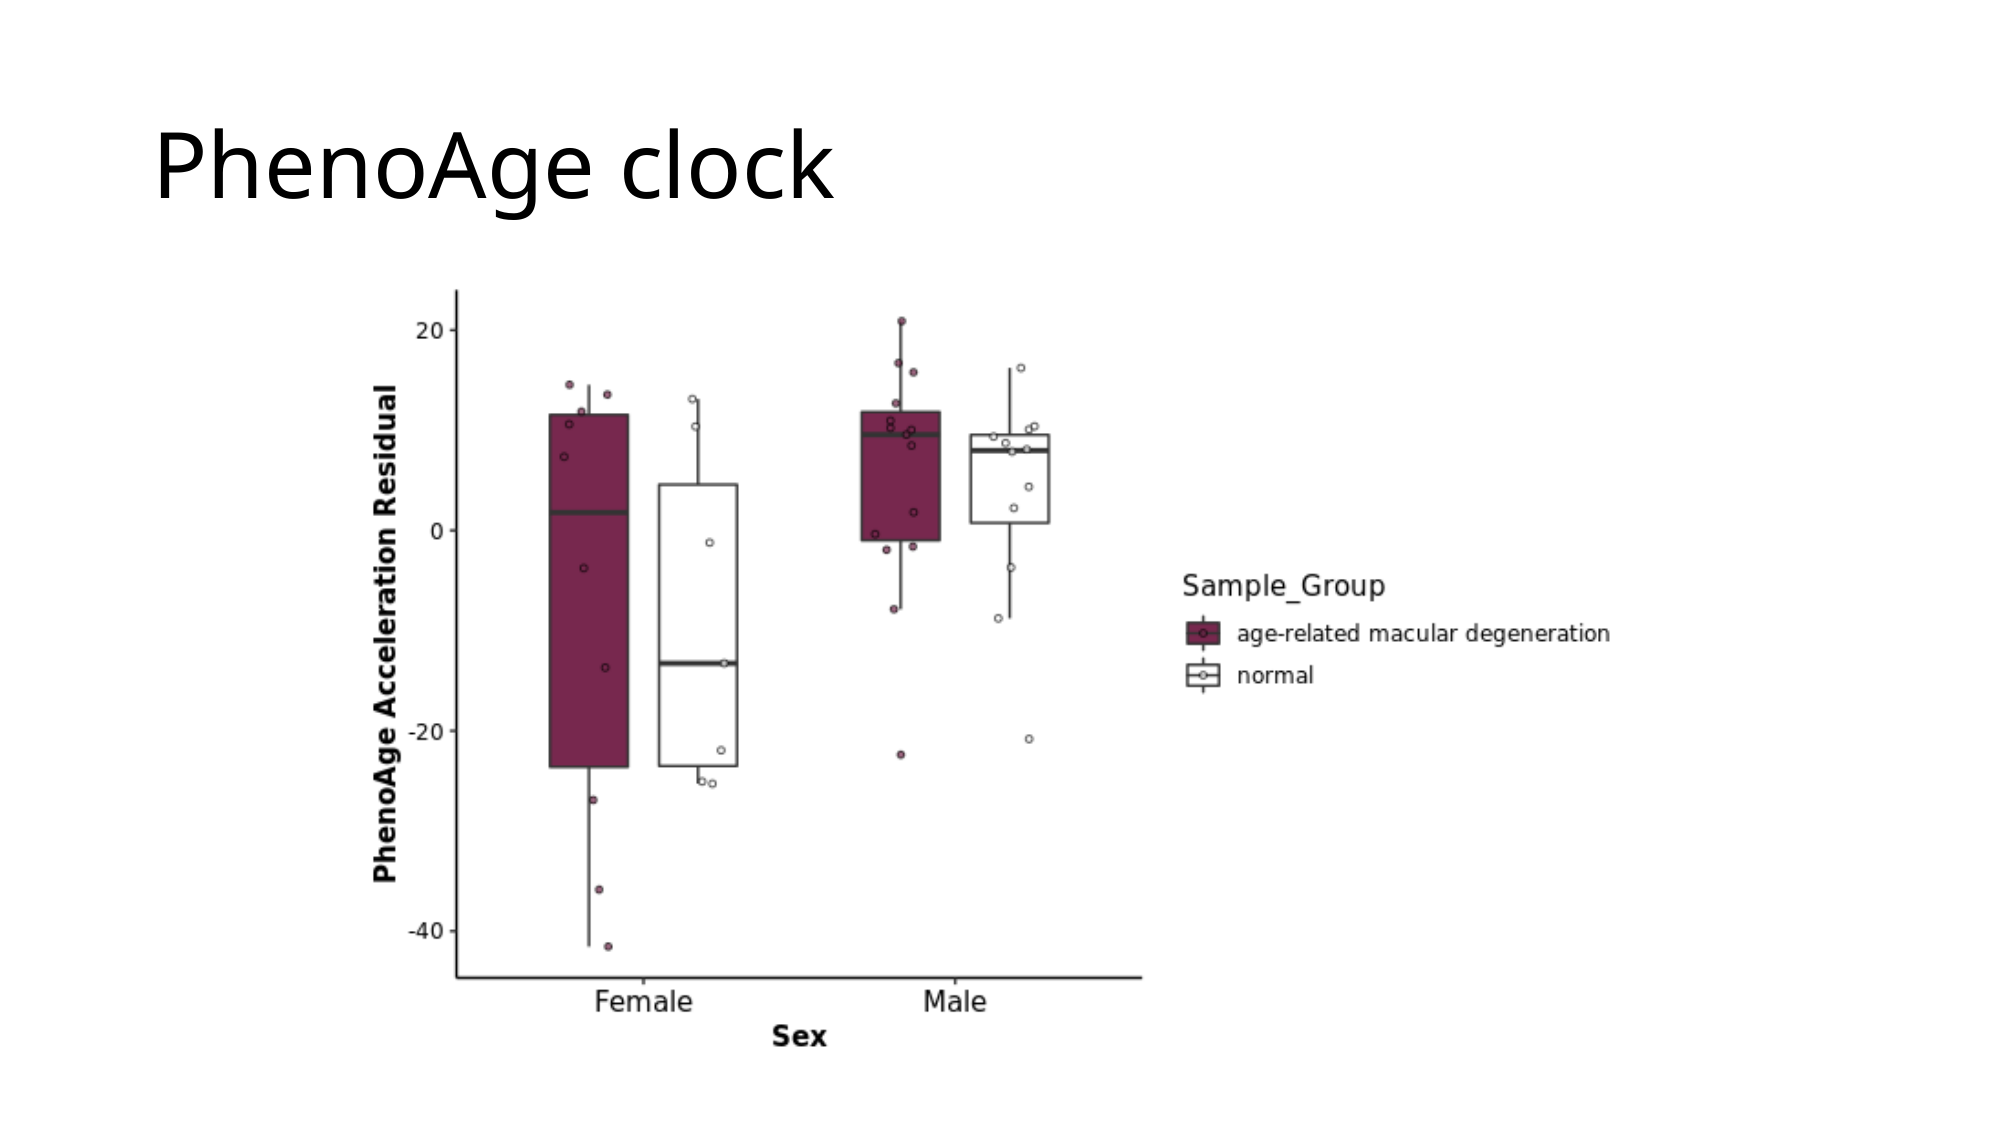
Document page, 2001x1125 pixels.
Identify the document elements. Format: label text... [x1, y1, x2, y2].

picture [361, 277, 1639, 1066]
title PhenoAge clock [137, 59, 1863, 278]
